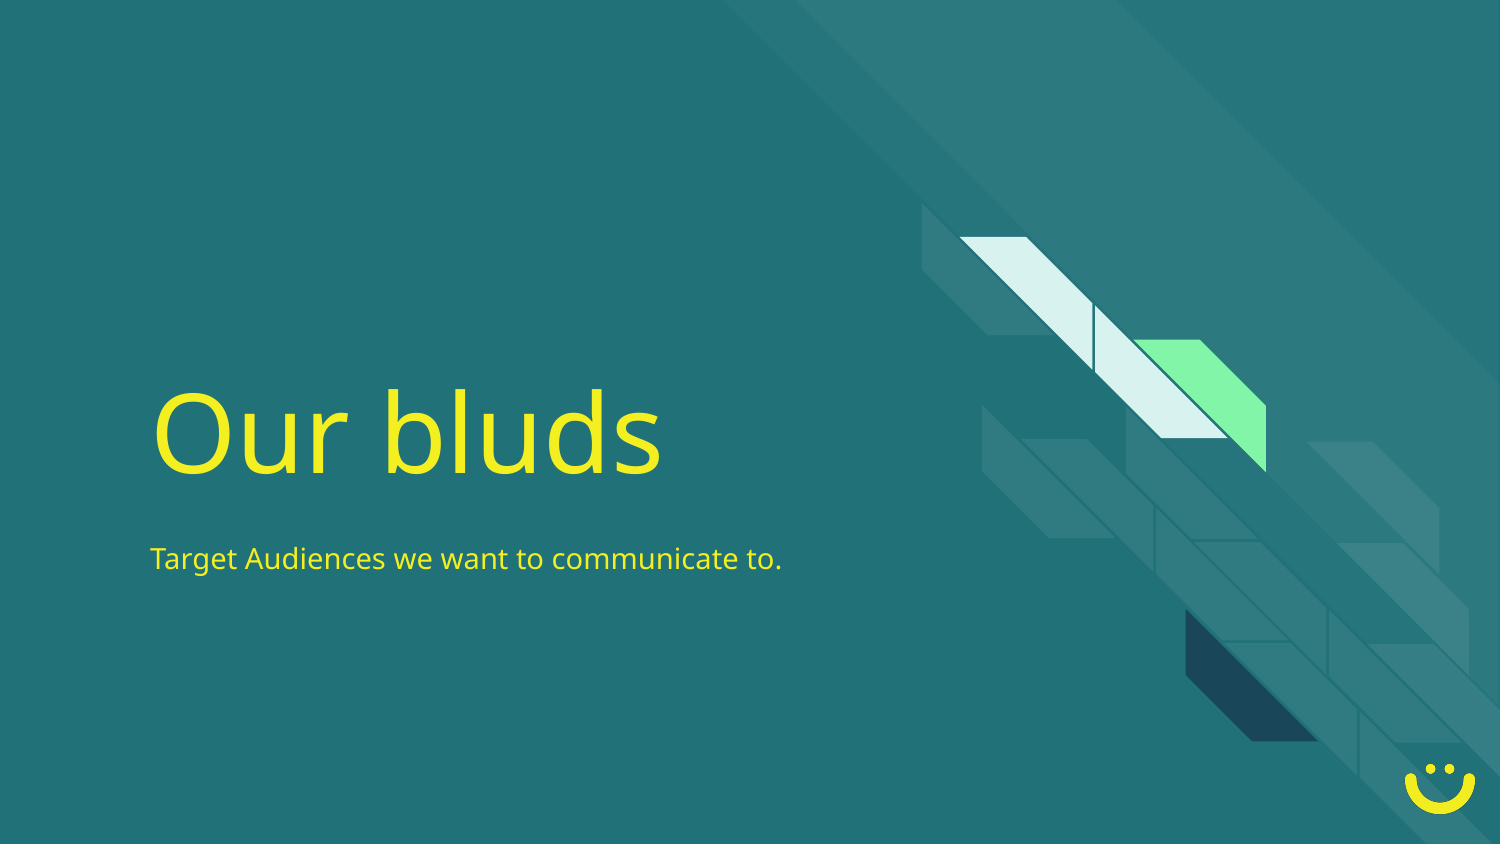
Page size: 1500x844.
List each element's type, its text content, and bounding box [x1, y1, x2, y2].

text_box Target Audiences we want to communicate to. [135, 525, 917, 591]
title Our bluds [135, 336, 888, 525]
picture [1396, 748, 1488, 844]
